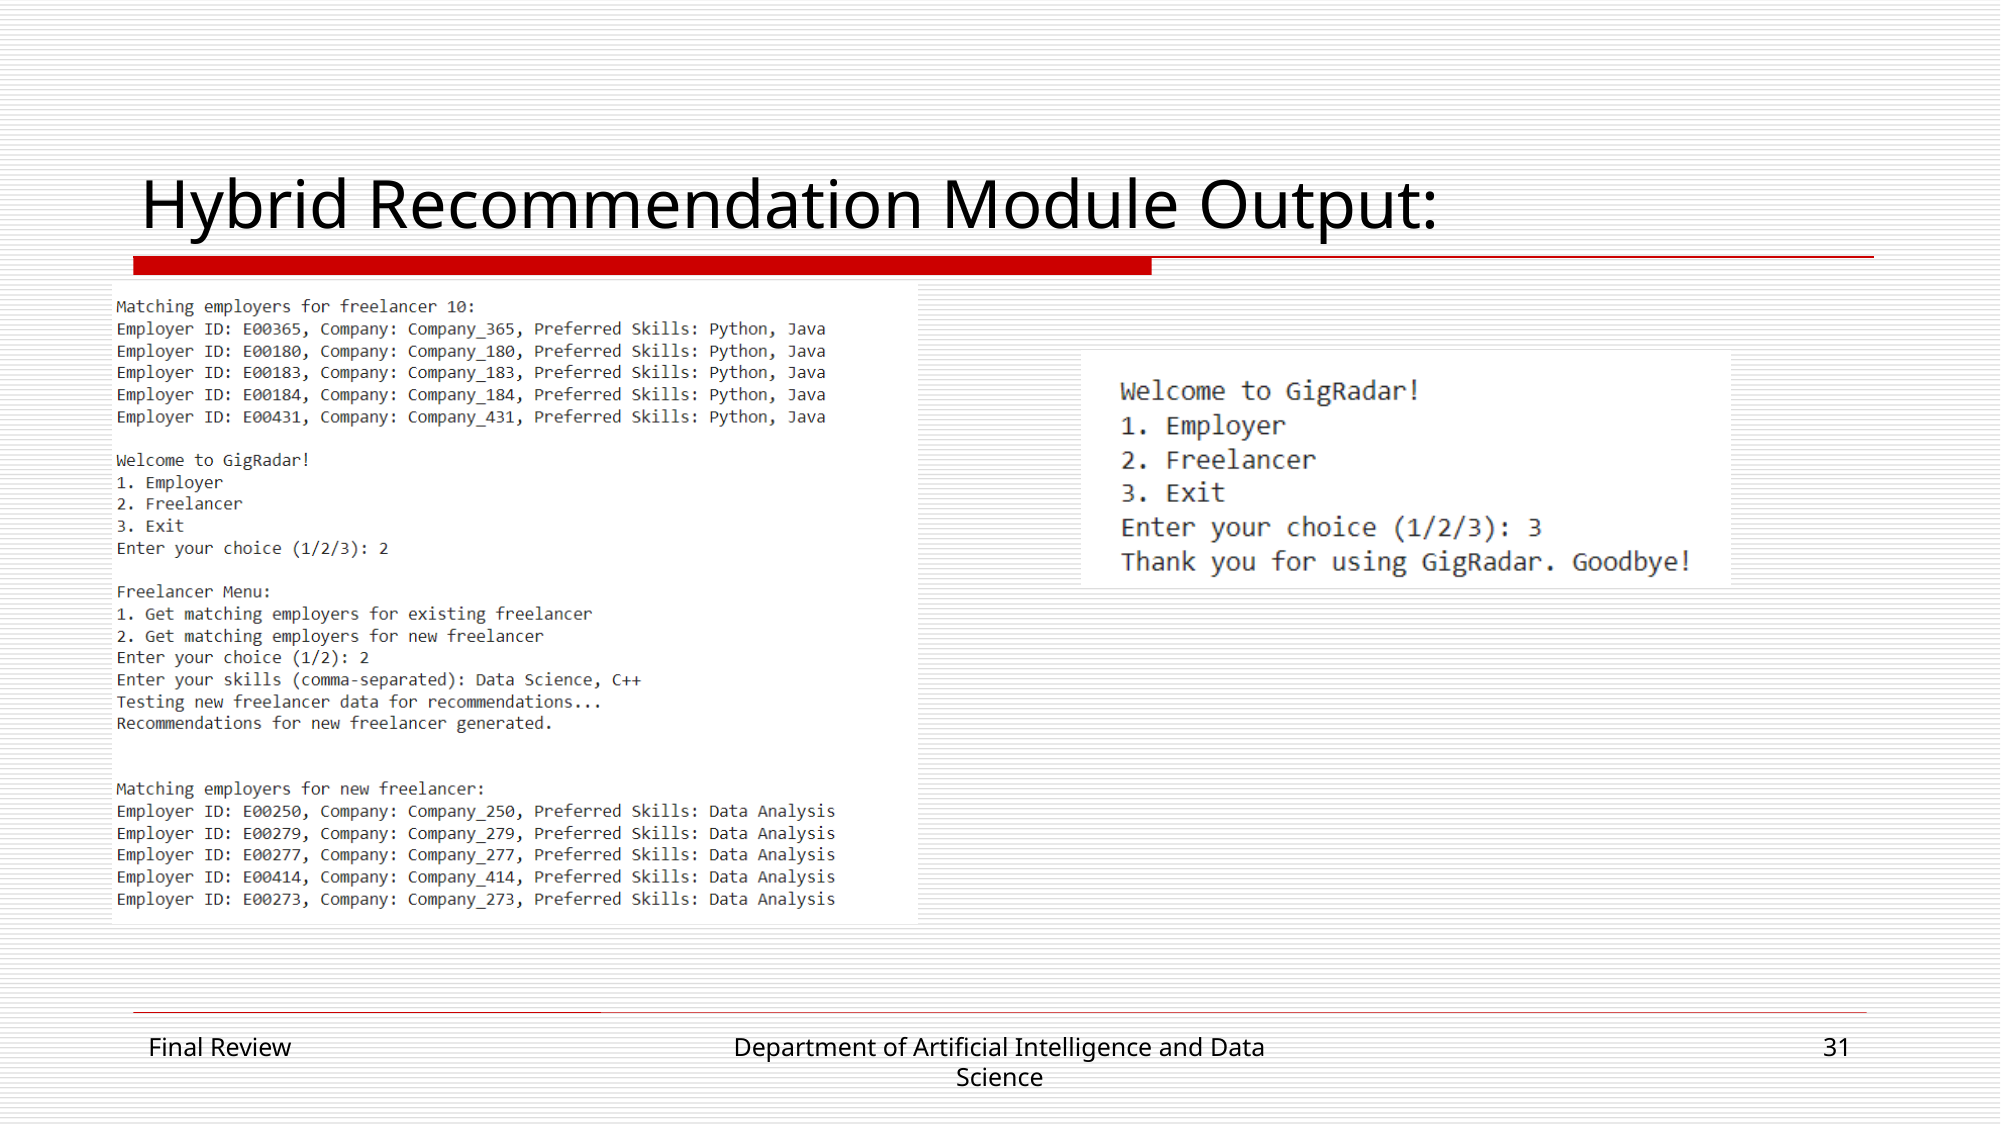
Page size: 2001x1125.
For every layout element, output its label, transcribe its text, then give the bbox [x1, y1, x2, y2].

title Hybrid Recommendation Module Output: [125, 50, 1876, 250]
slide_number 31 [1433, 1024, 1867, 1103]
slide_number Final Review [133, 1024, 567, 1103]
picture [0, 0, 2001, 1125]
footer Department of Artificial Intelligence and Data Science [683, 1024, 1317, 1103]
